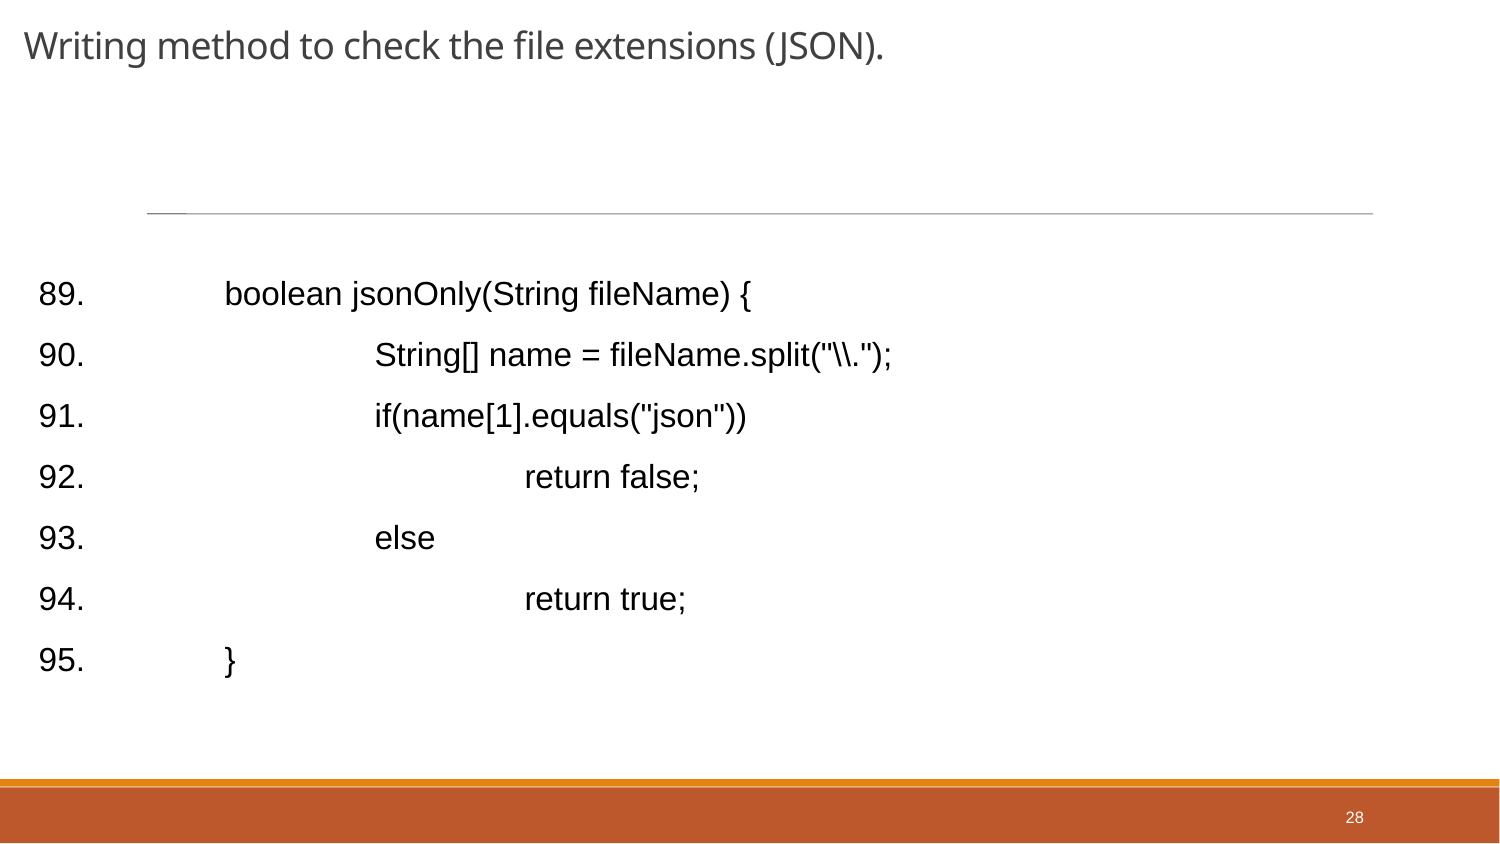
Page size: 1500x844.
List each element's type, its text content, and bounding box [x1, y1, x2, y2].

text_box Writing method to check the file extensions (JSON). [8, 15, 1500, 186]
text_box boolean jsonOnly(String fileName) { String[] name = fileName.split("\\."); if(name[1].equals("json")) return false; else return true; } [23, 132, 1230, 675]
text_box 28 [1218, 794, 1379, 840]
